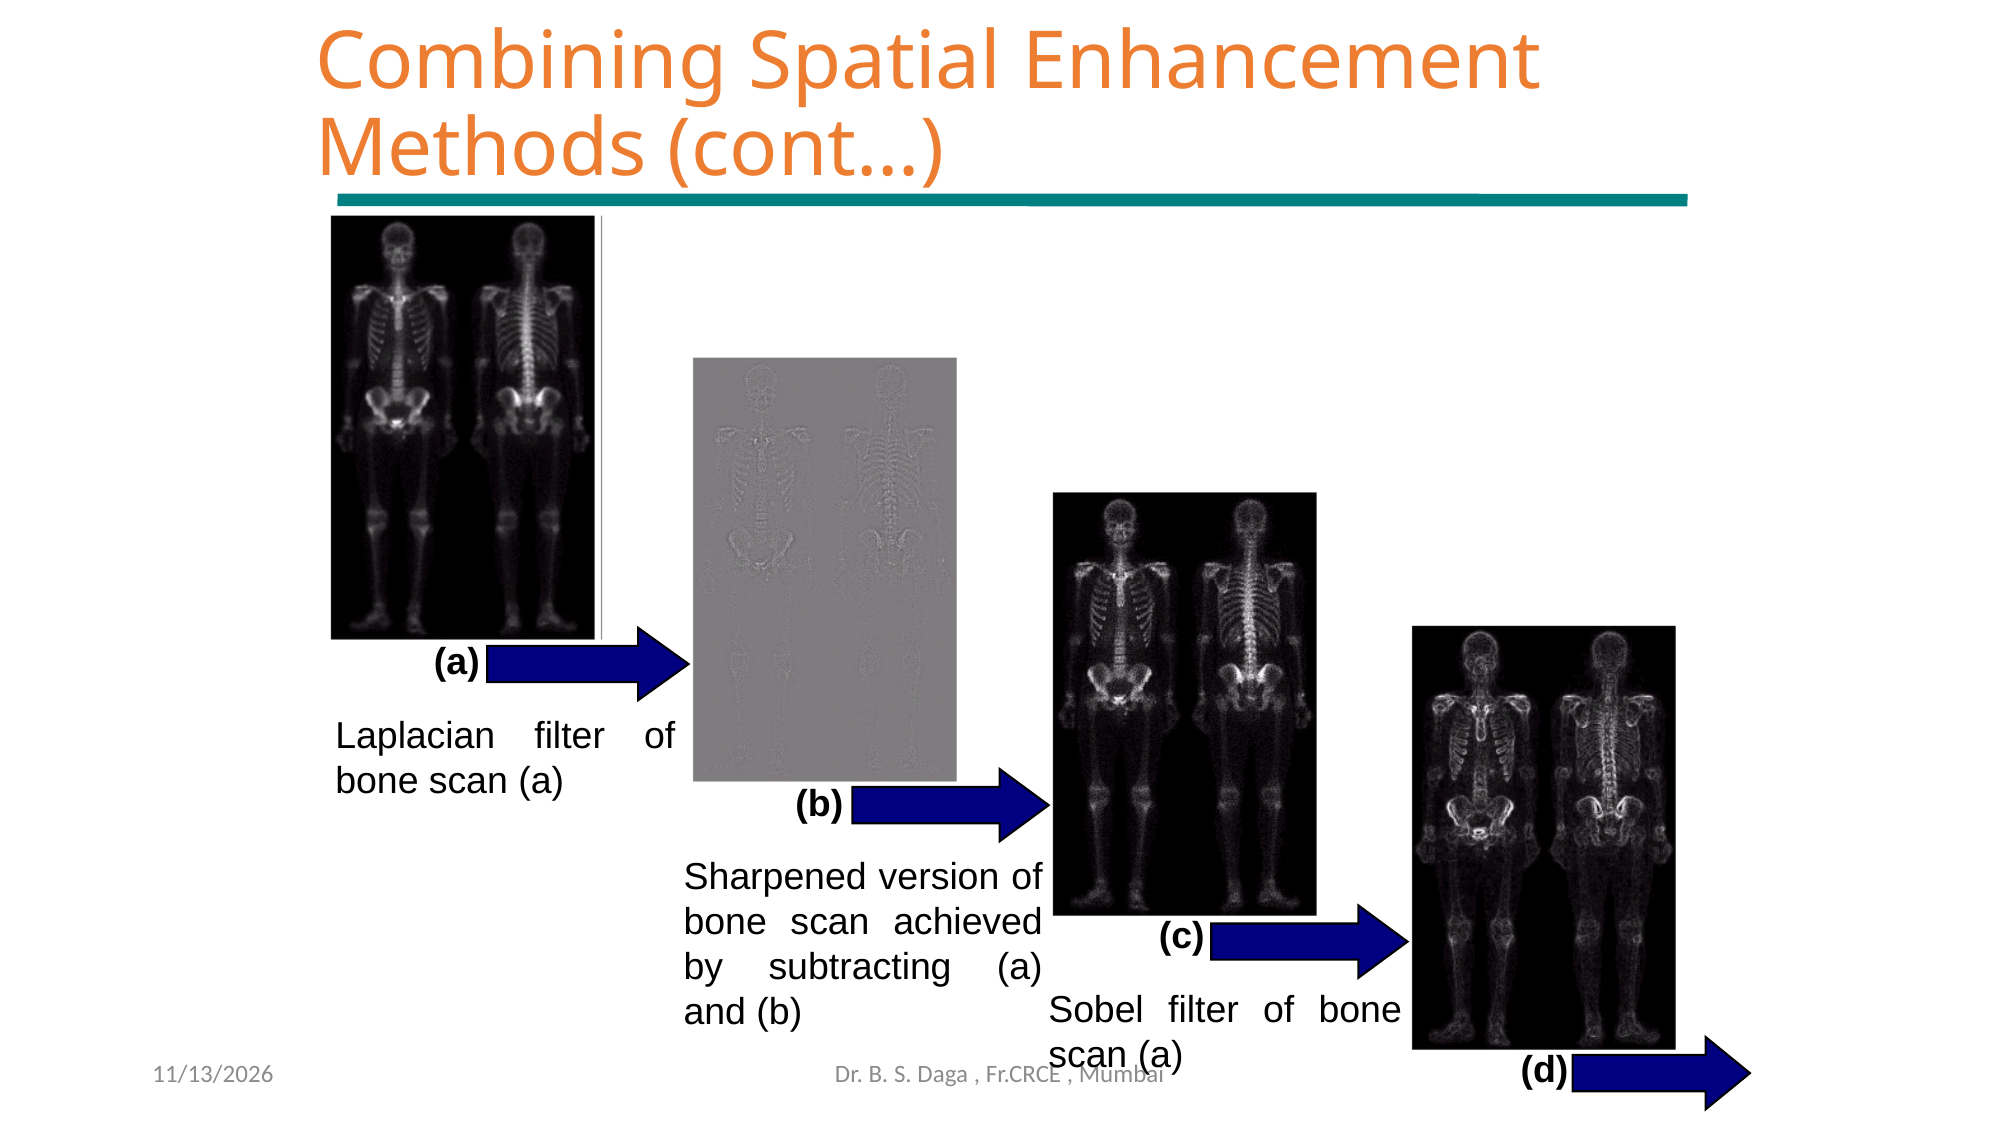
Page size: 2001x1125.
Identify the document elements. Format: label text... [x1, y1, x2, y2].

text_box Sobel filter of bone scan (a) [1033, 978, 1417, 1083]
text_box Sharpened version of bone scan achieved by subtracting (a) and (b) [669, 844, 1058, 1040]
text_box [859, 768, 1048, 842]
title Combining Spatial Enhancement Methods (cont…) [300, 12, 1725, 200]
picture [689, 354, 962, 783]
text_box (d) [1505, 1055, 1584, 1098]
picture [1048, 487, 1321, 921]
text_box (a) [419, 641, 495, 690]
text_box (c) [1144, 921, 1220, 964]
picture [1408, 621, 1681, 1055]
text_box Laplacian filter of bone scan (a) [320, 703, 691, 809]
text_box (b) [780, 783, 859, 832]
footer Dr. B. S. Daga , Fr.CRCE , Mumbai [662, 1042, 1338, 1103]
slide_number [137, 1042, 588, 1103]
text_box [495, 627, 689, 701]
text_box [1572, 1036, 1750, 1110]
text_box [1211, 905, 1408, 978]
picture [326, 212, 603, 641]
